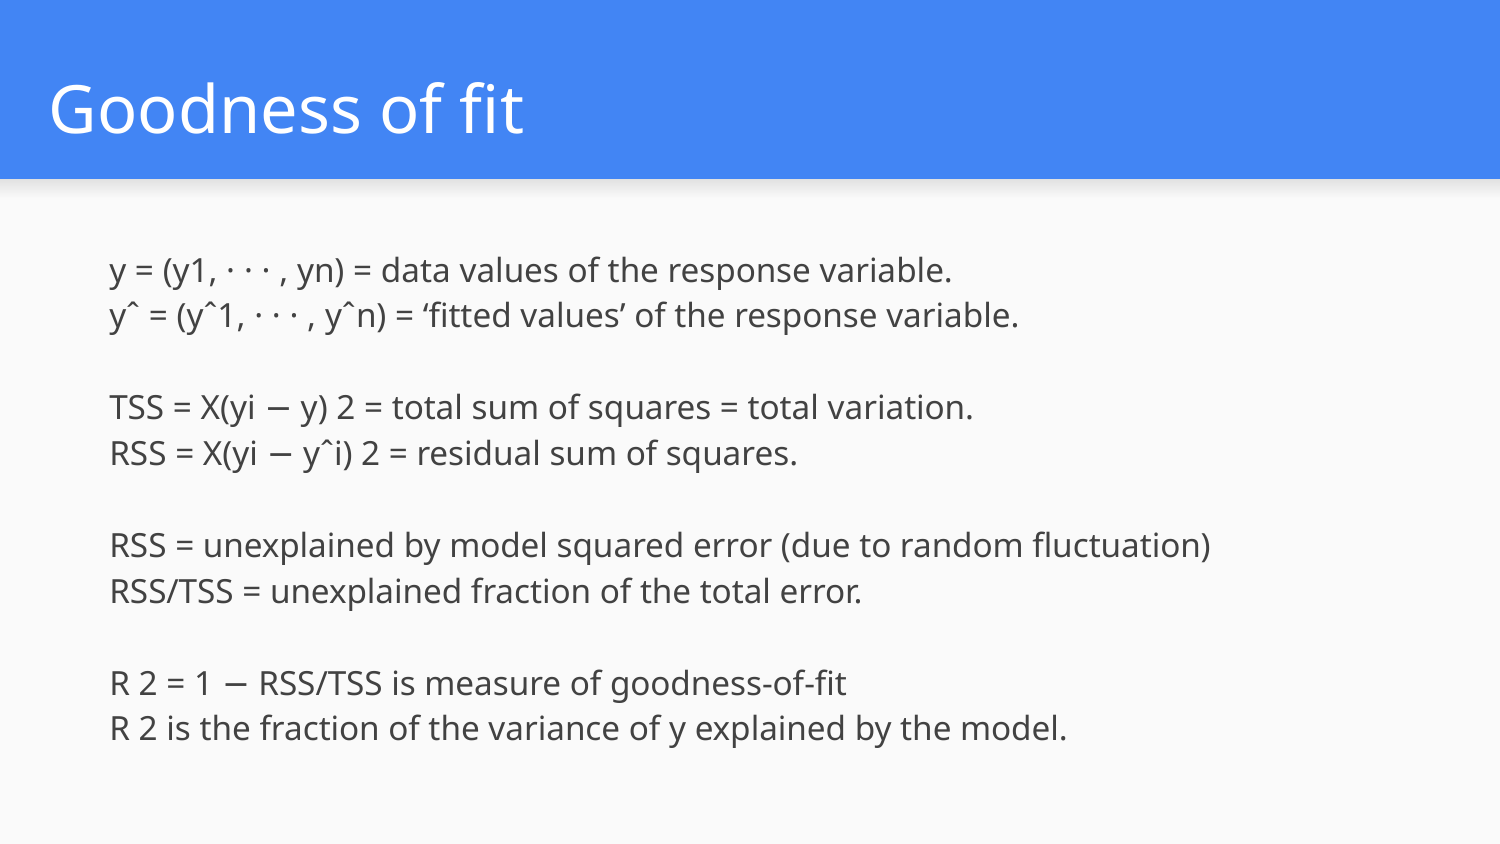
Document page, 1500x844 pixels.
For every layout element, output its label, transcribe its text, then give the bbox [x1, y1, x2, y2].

title Goodness of fit [33, 36, 1383, 162]
list y = (y1, · · · , yn) = data values of the response variable. yˆ = (yˆ1, · · · , yˆn) = ‘fitted values’ of the response variable. TSS = X(yi − y) 2 = total sum of squares = total variation. RSS = X(yi − yˆi) 2 = residual sum of squares. RSS = unexplained by model squared error (due to random fluctuation) RSS/TSS = unexplained fraction of the total error. R 2 = 1 − RSS/TSS is measure of goodness-of-fit R 2 is the fraction of the variance of y explained by the model. [75, 227, 1425, 822]
